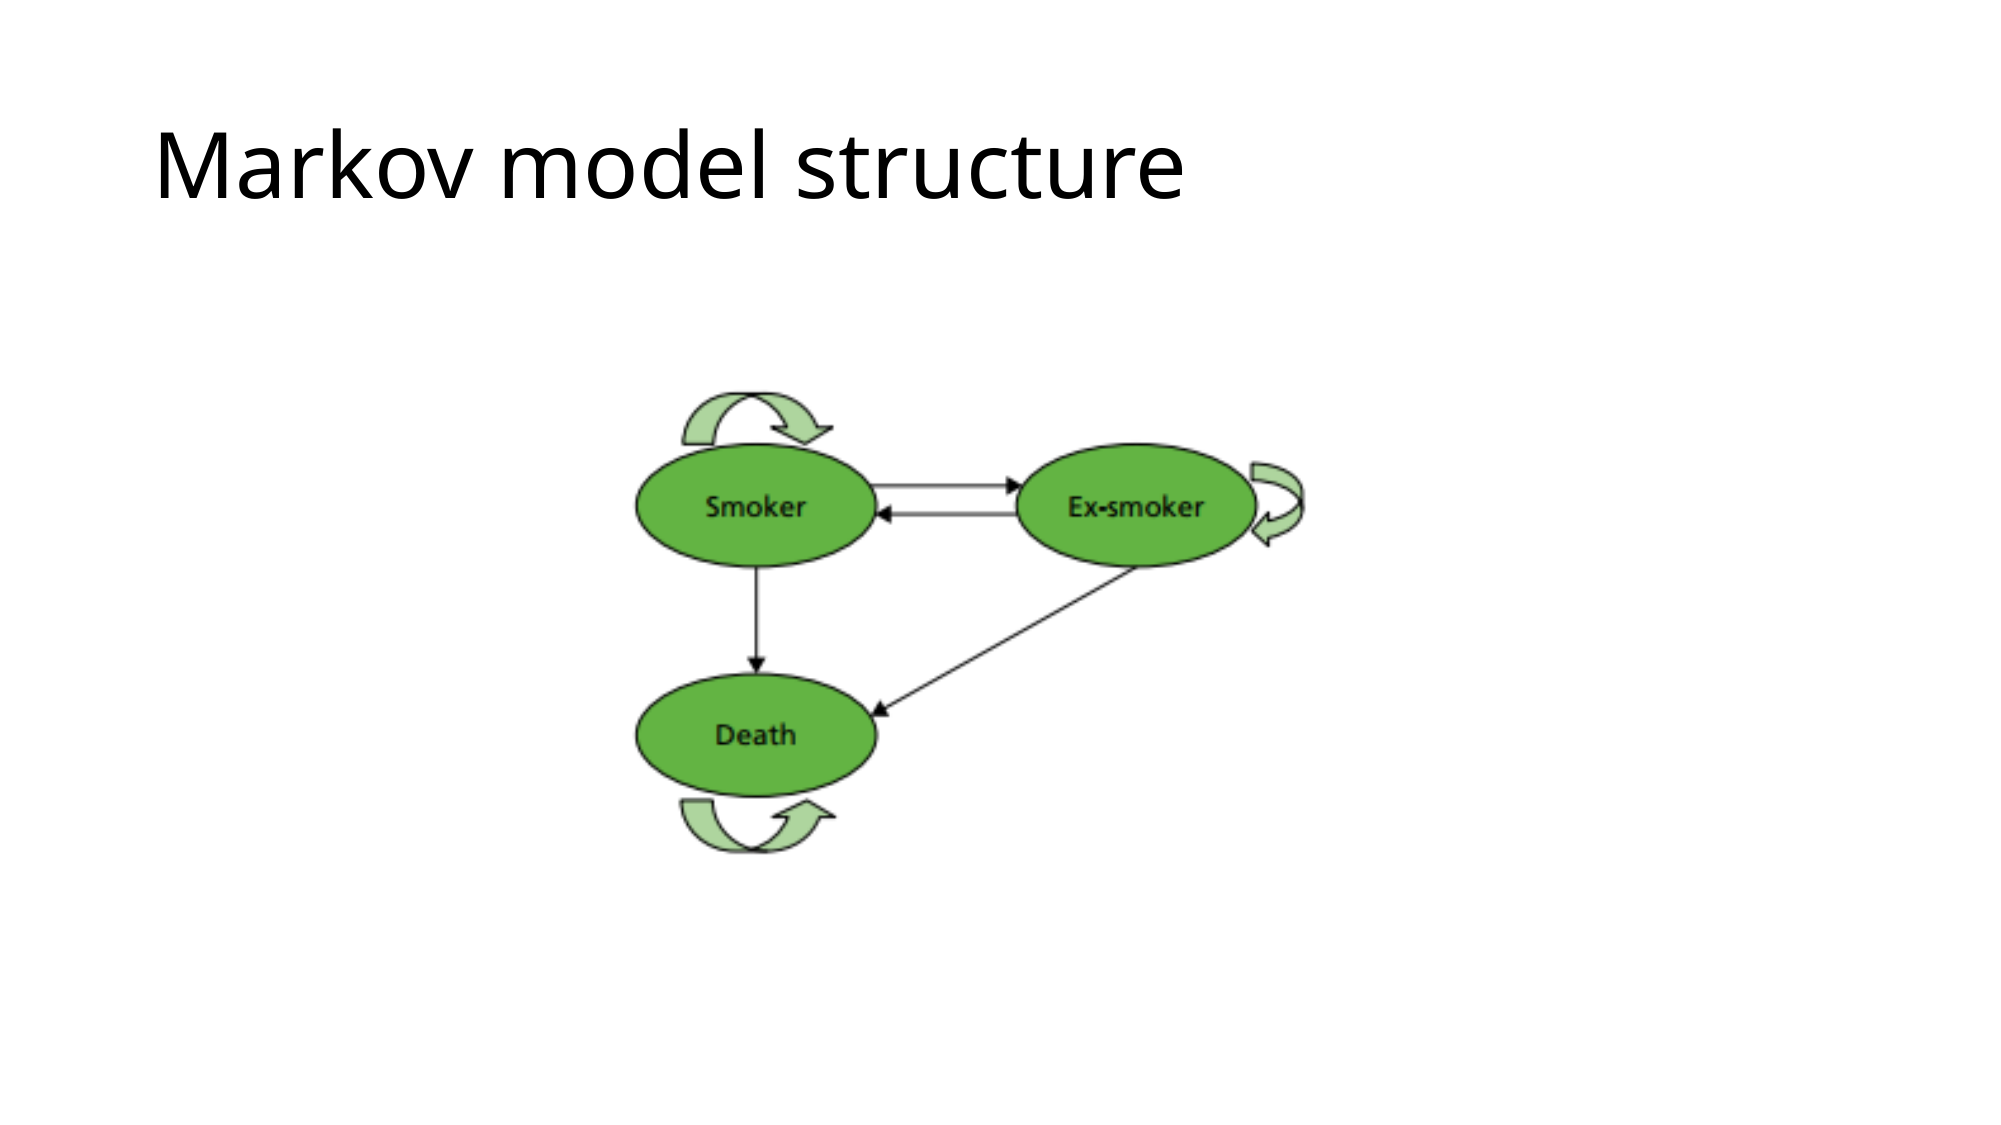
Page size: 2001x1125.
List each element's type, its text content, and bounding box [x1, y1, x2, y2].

picture [545, 345, 1496, 857]
title Markov model structure [137, 59, 1863, 278]
